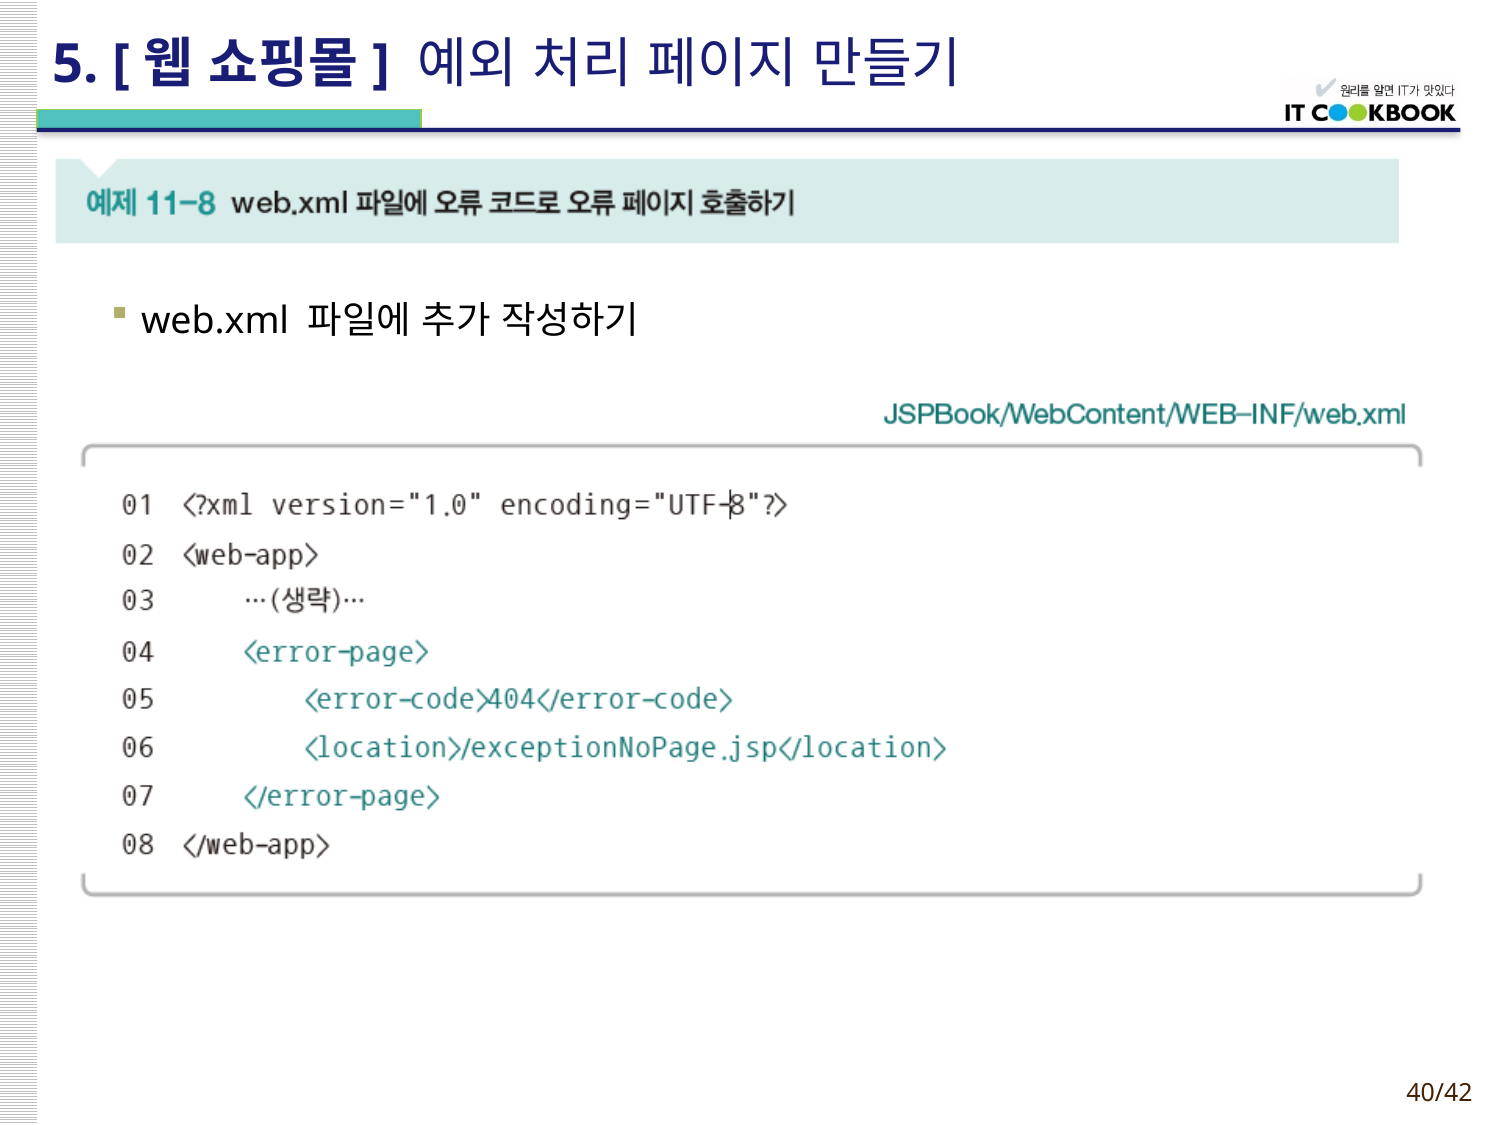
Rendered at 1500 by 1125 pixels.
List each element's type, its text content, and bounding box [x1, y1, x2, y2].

picture [1281, 75, 1459, 123]
list web.xml 파일에 추가 작성하기 [37, 152, 1463, 1091]
picture [70, 385, 1430, 906]
picture [52, 156, 1399, 245]
title 5. [웹 쇼핑몰] 예외 처리 페이지 만들기 [37, 13, 1278, 109]
